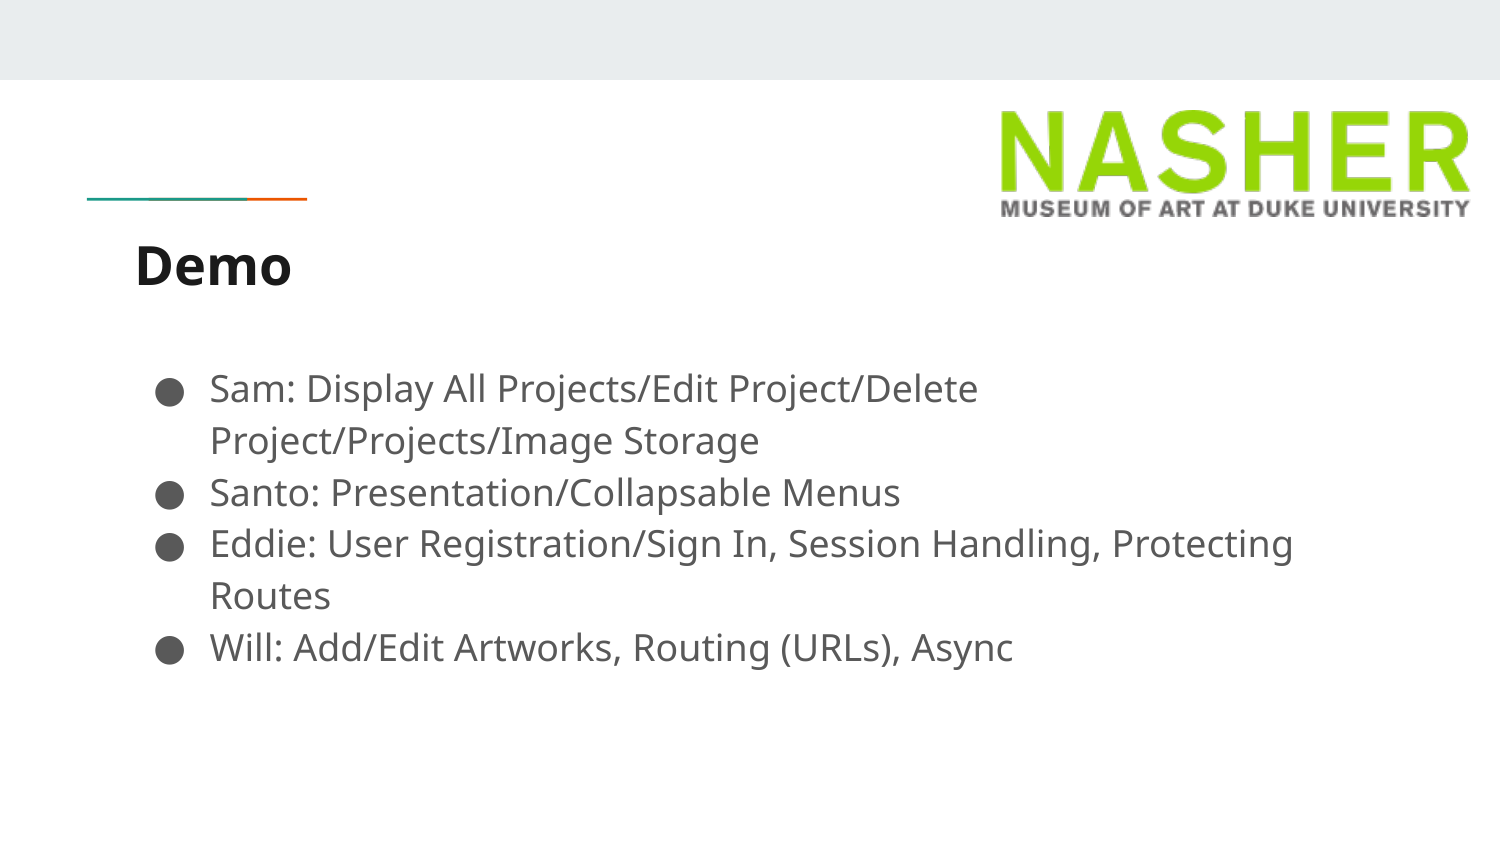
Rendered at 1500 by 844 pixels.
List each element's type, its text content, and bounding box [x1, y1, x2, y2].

picture [1001, 109, 1471, 217]
title Demo [119, 216, 1381, 305]
list Sam: Display All Projects/Edit Project/Delete Project/Projects/Image Storage Santo: Presentation/Collapsable Menus Eddie: User Registration/Sign In, Session Handling, Protecting Routes Will: Add/Edit Artworks, Routing (URLs), Async [119, 343, 1381, 715]
